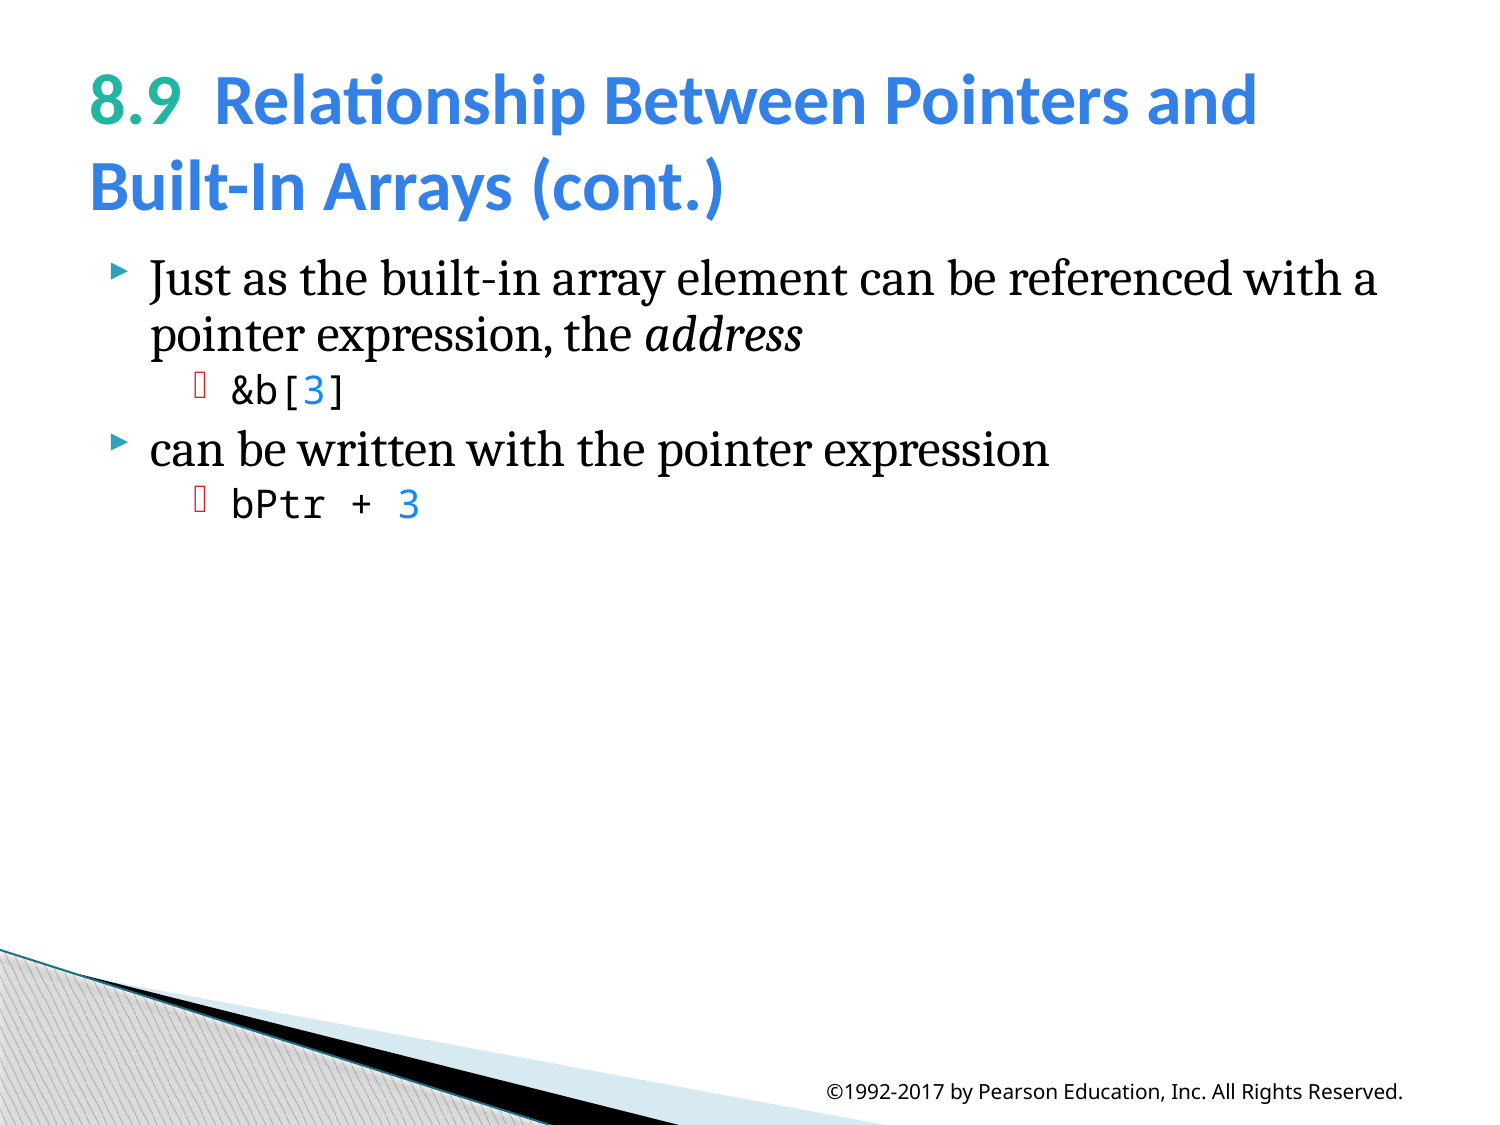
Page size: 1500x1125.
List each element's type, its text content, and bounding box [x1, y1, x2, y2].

title 8.9 Relationship Between Pointers and Built-In Arrays (cont.) [75, 45, 1425, 233]
list Just as the built-in array element can be referenced with a pointer expression, the address &b[3] can be written with the pointer expression bPtr + 3 [75, 242, 1425, 986]
footer ©1992-2017 by Pearson Education, Inc. All Rights Reserved. [650, 1051, 1419, 1112]
